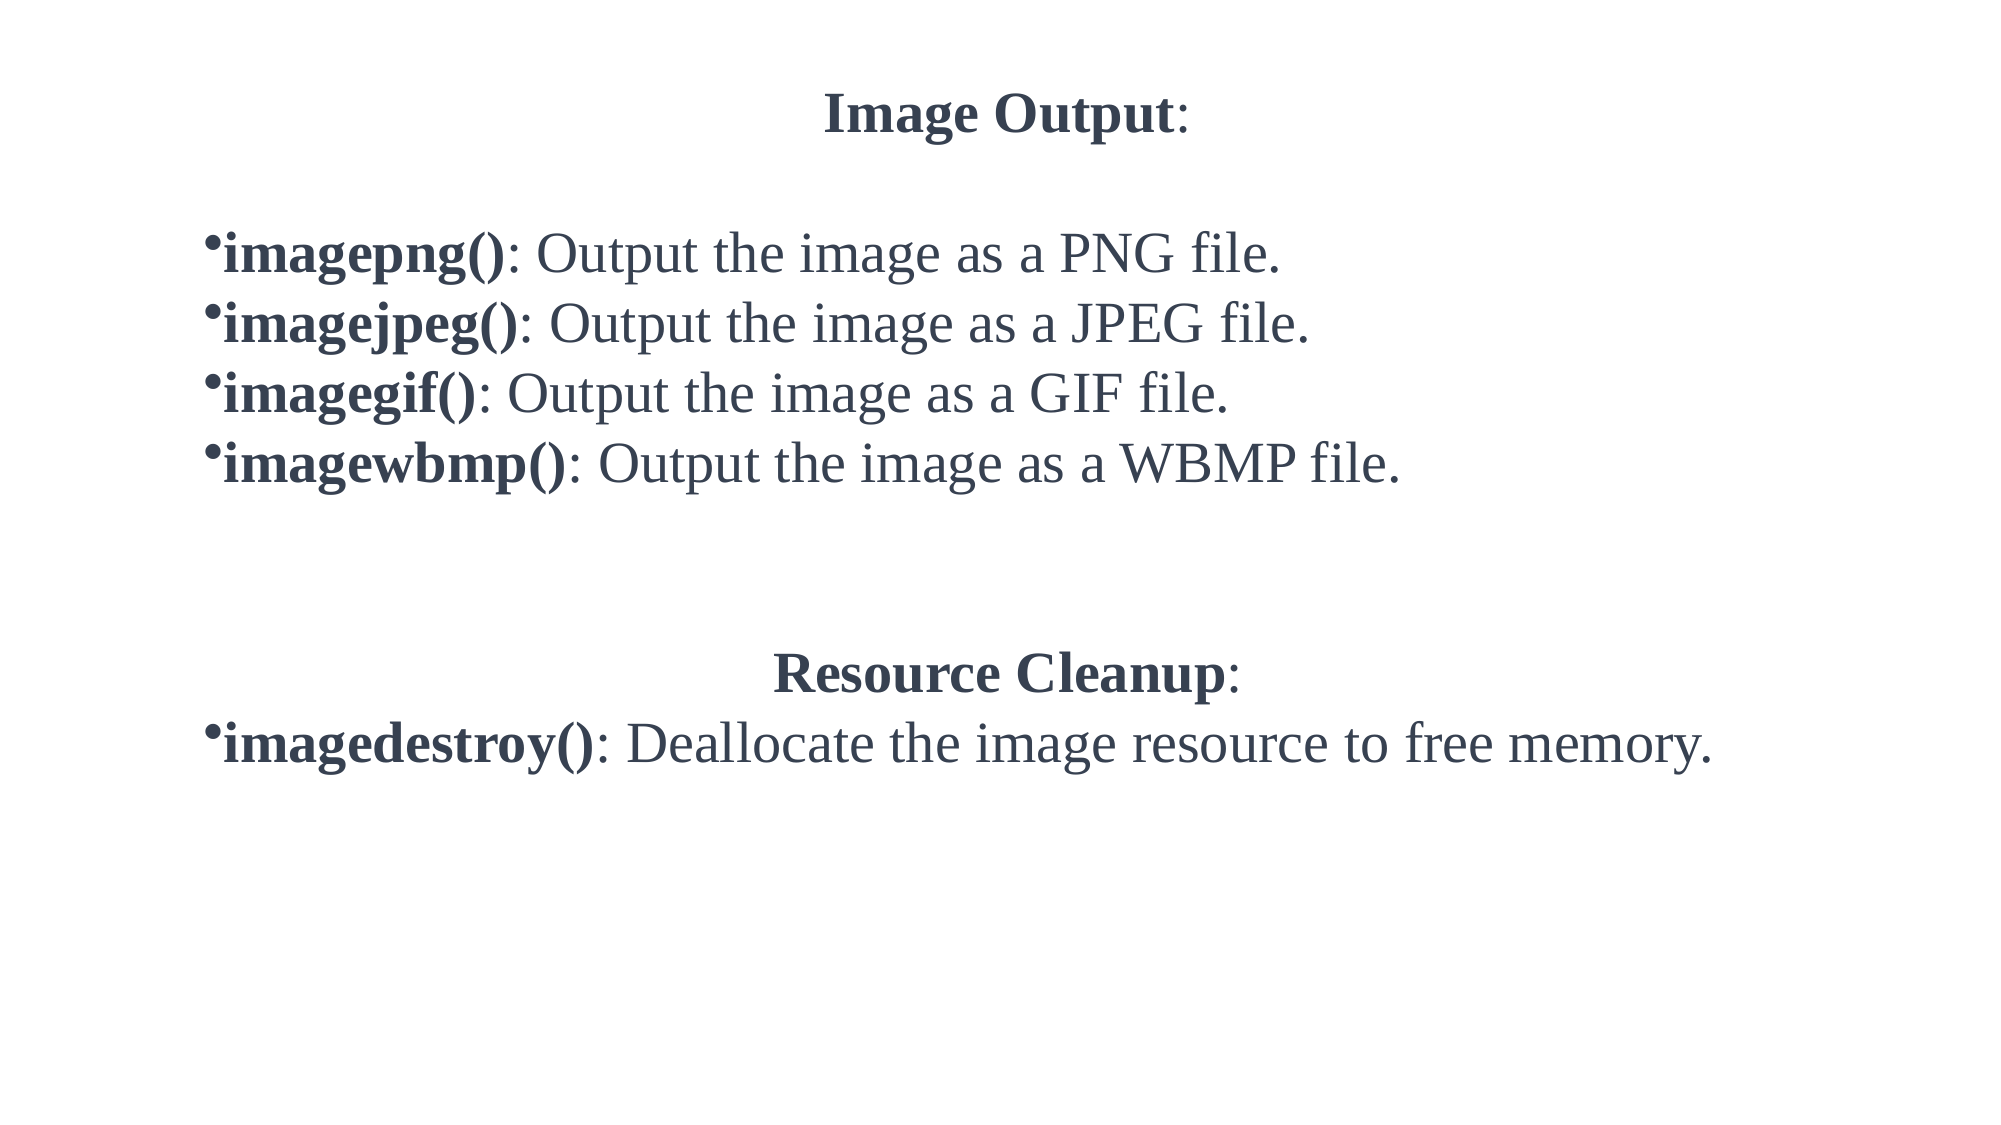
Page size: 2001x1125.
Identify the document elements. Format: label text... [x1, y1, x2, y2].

text_box Image Output: imagepng(): Output the image as a PNG file. imagejpeg(): Output the image as a JPEG file. imagegif(): Output the image as a GIF file. imagewbmp(): Output the image as a WBMP file. Resource Cleanup: imagedestroy(): Deallocate the image resource to free memory. [128, 41, 1888, 877]
